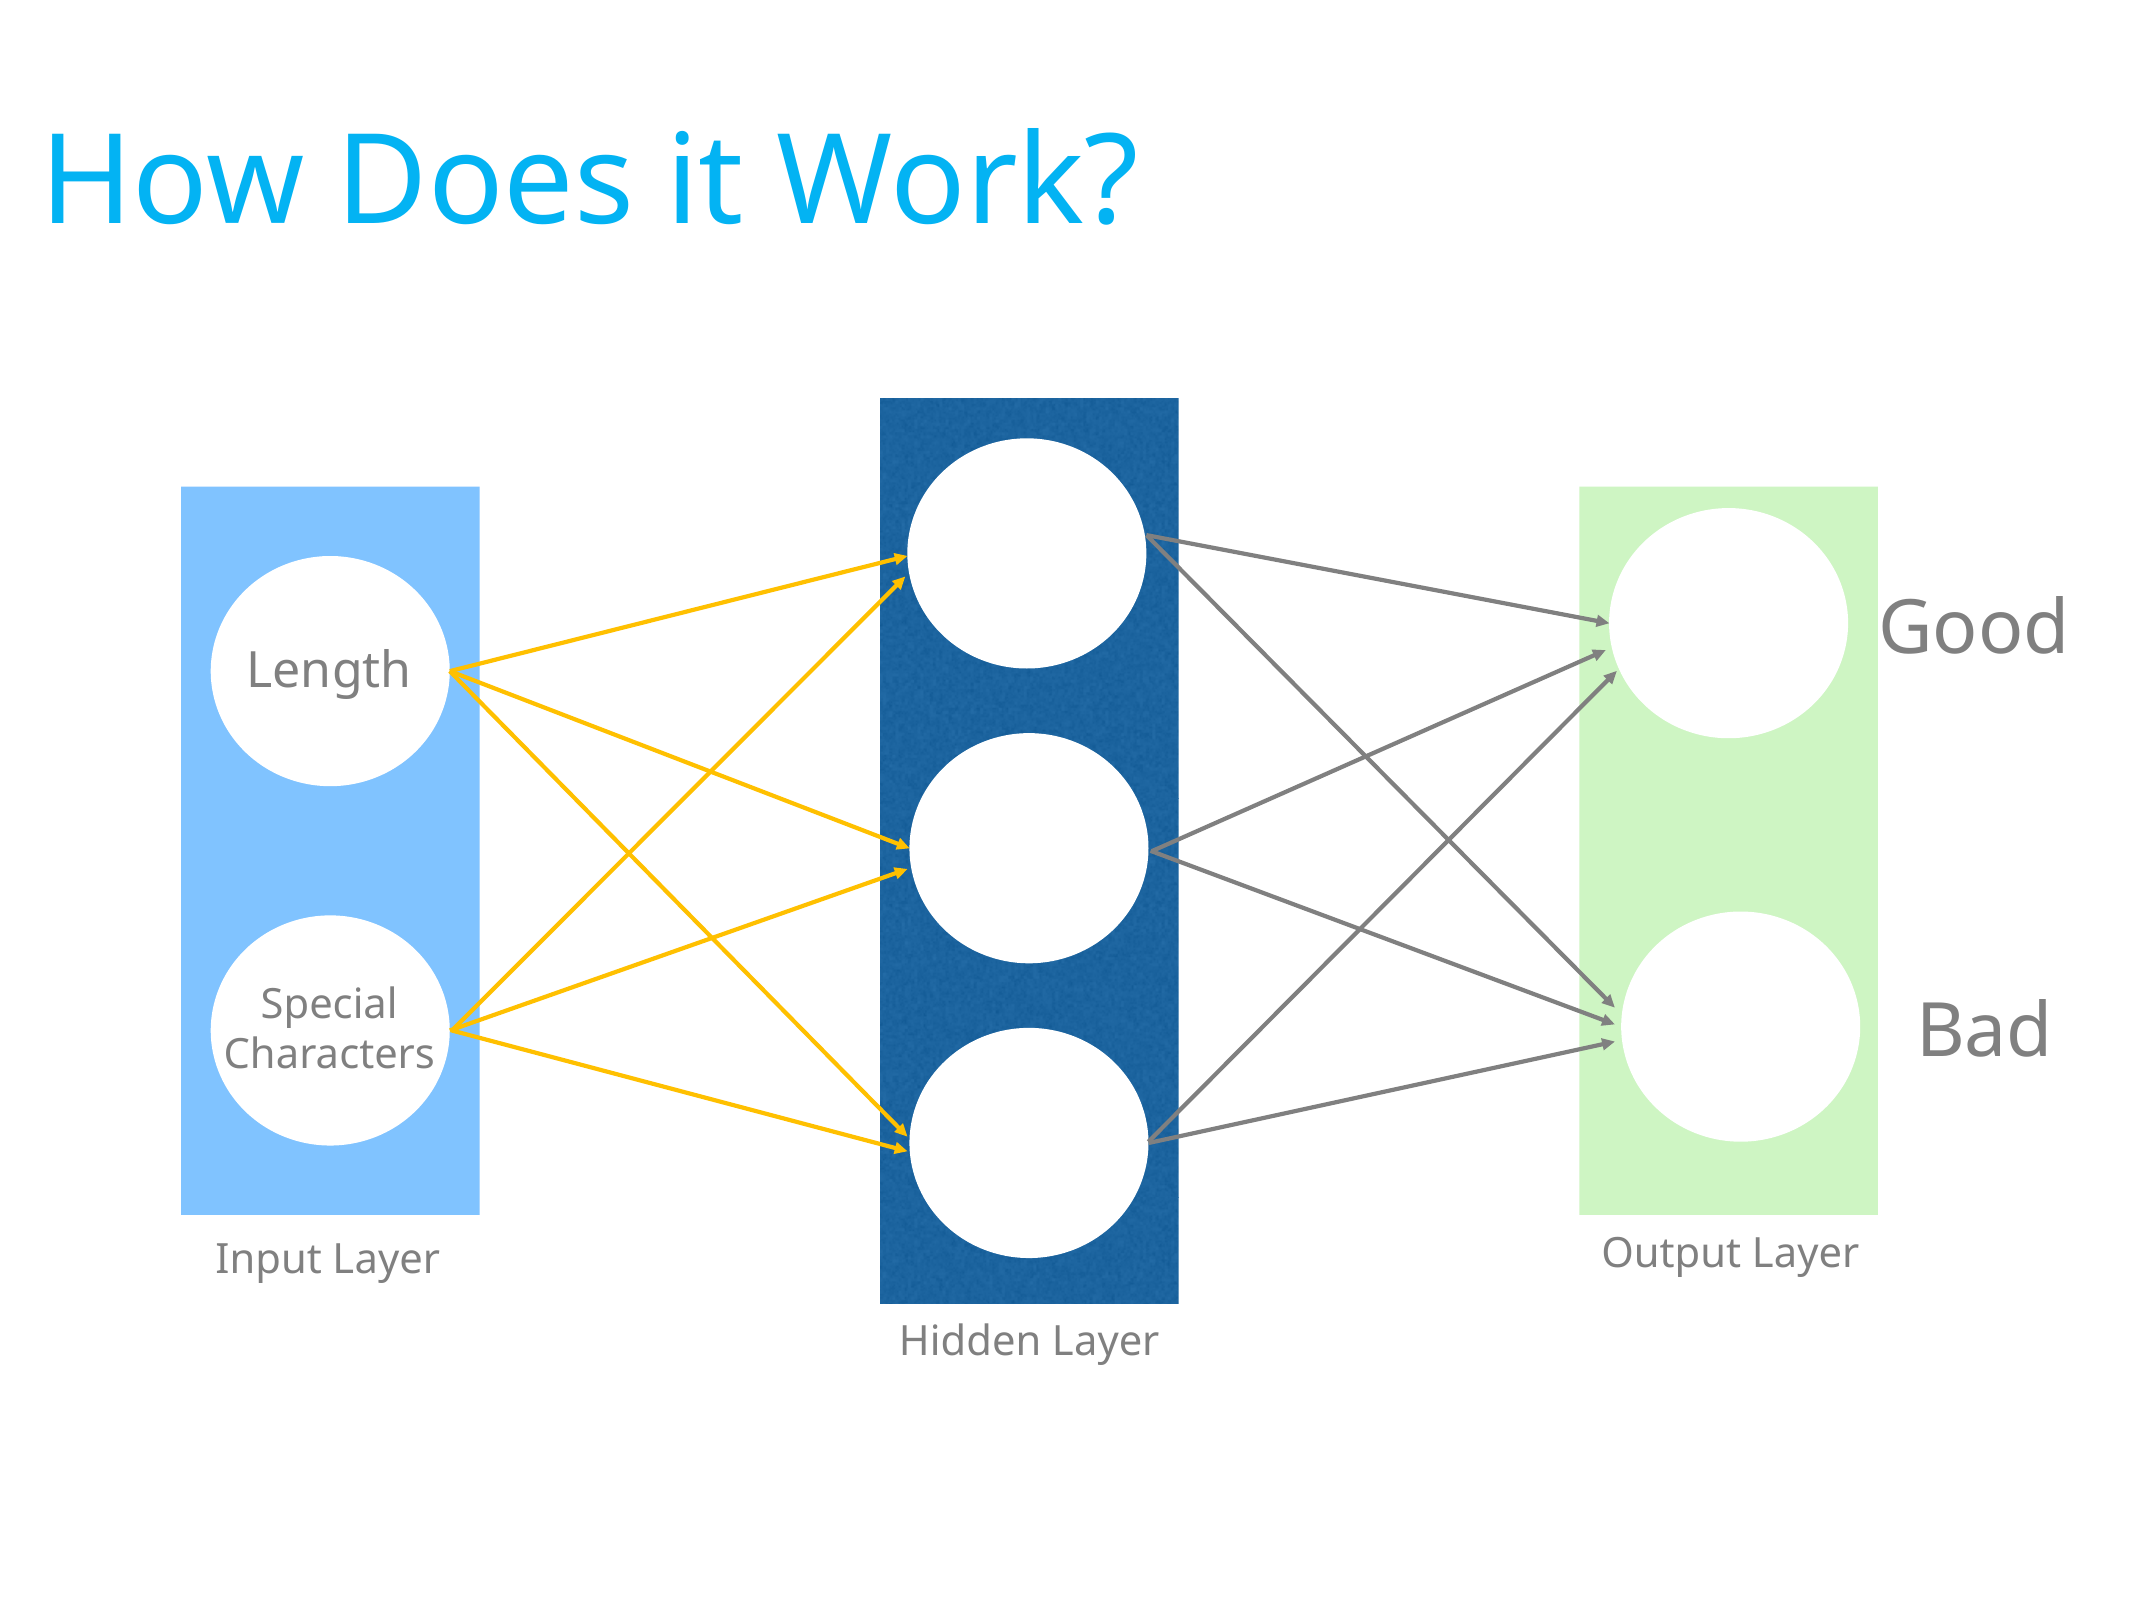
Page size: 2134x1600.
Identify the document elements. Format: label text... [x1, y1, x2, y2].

text_box Good [1879, 569, 2079, 677]
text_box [180, 397, 1879, 1304]
text_box Bad [1907, 973, 2062, 1080]
text_box How Does it Work? [31, 90, 1148, 257]
text_box Hidden Layer [884, 1305, 1175, 1371]
